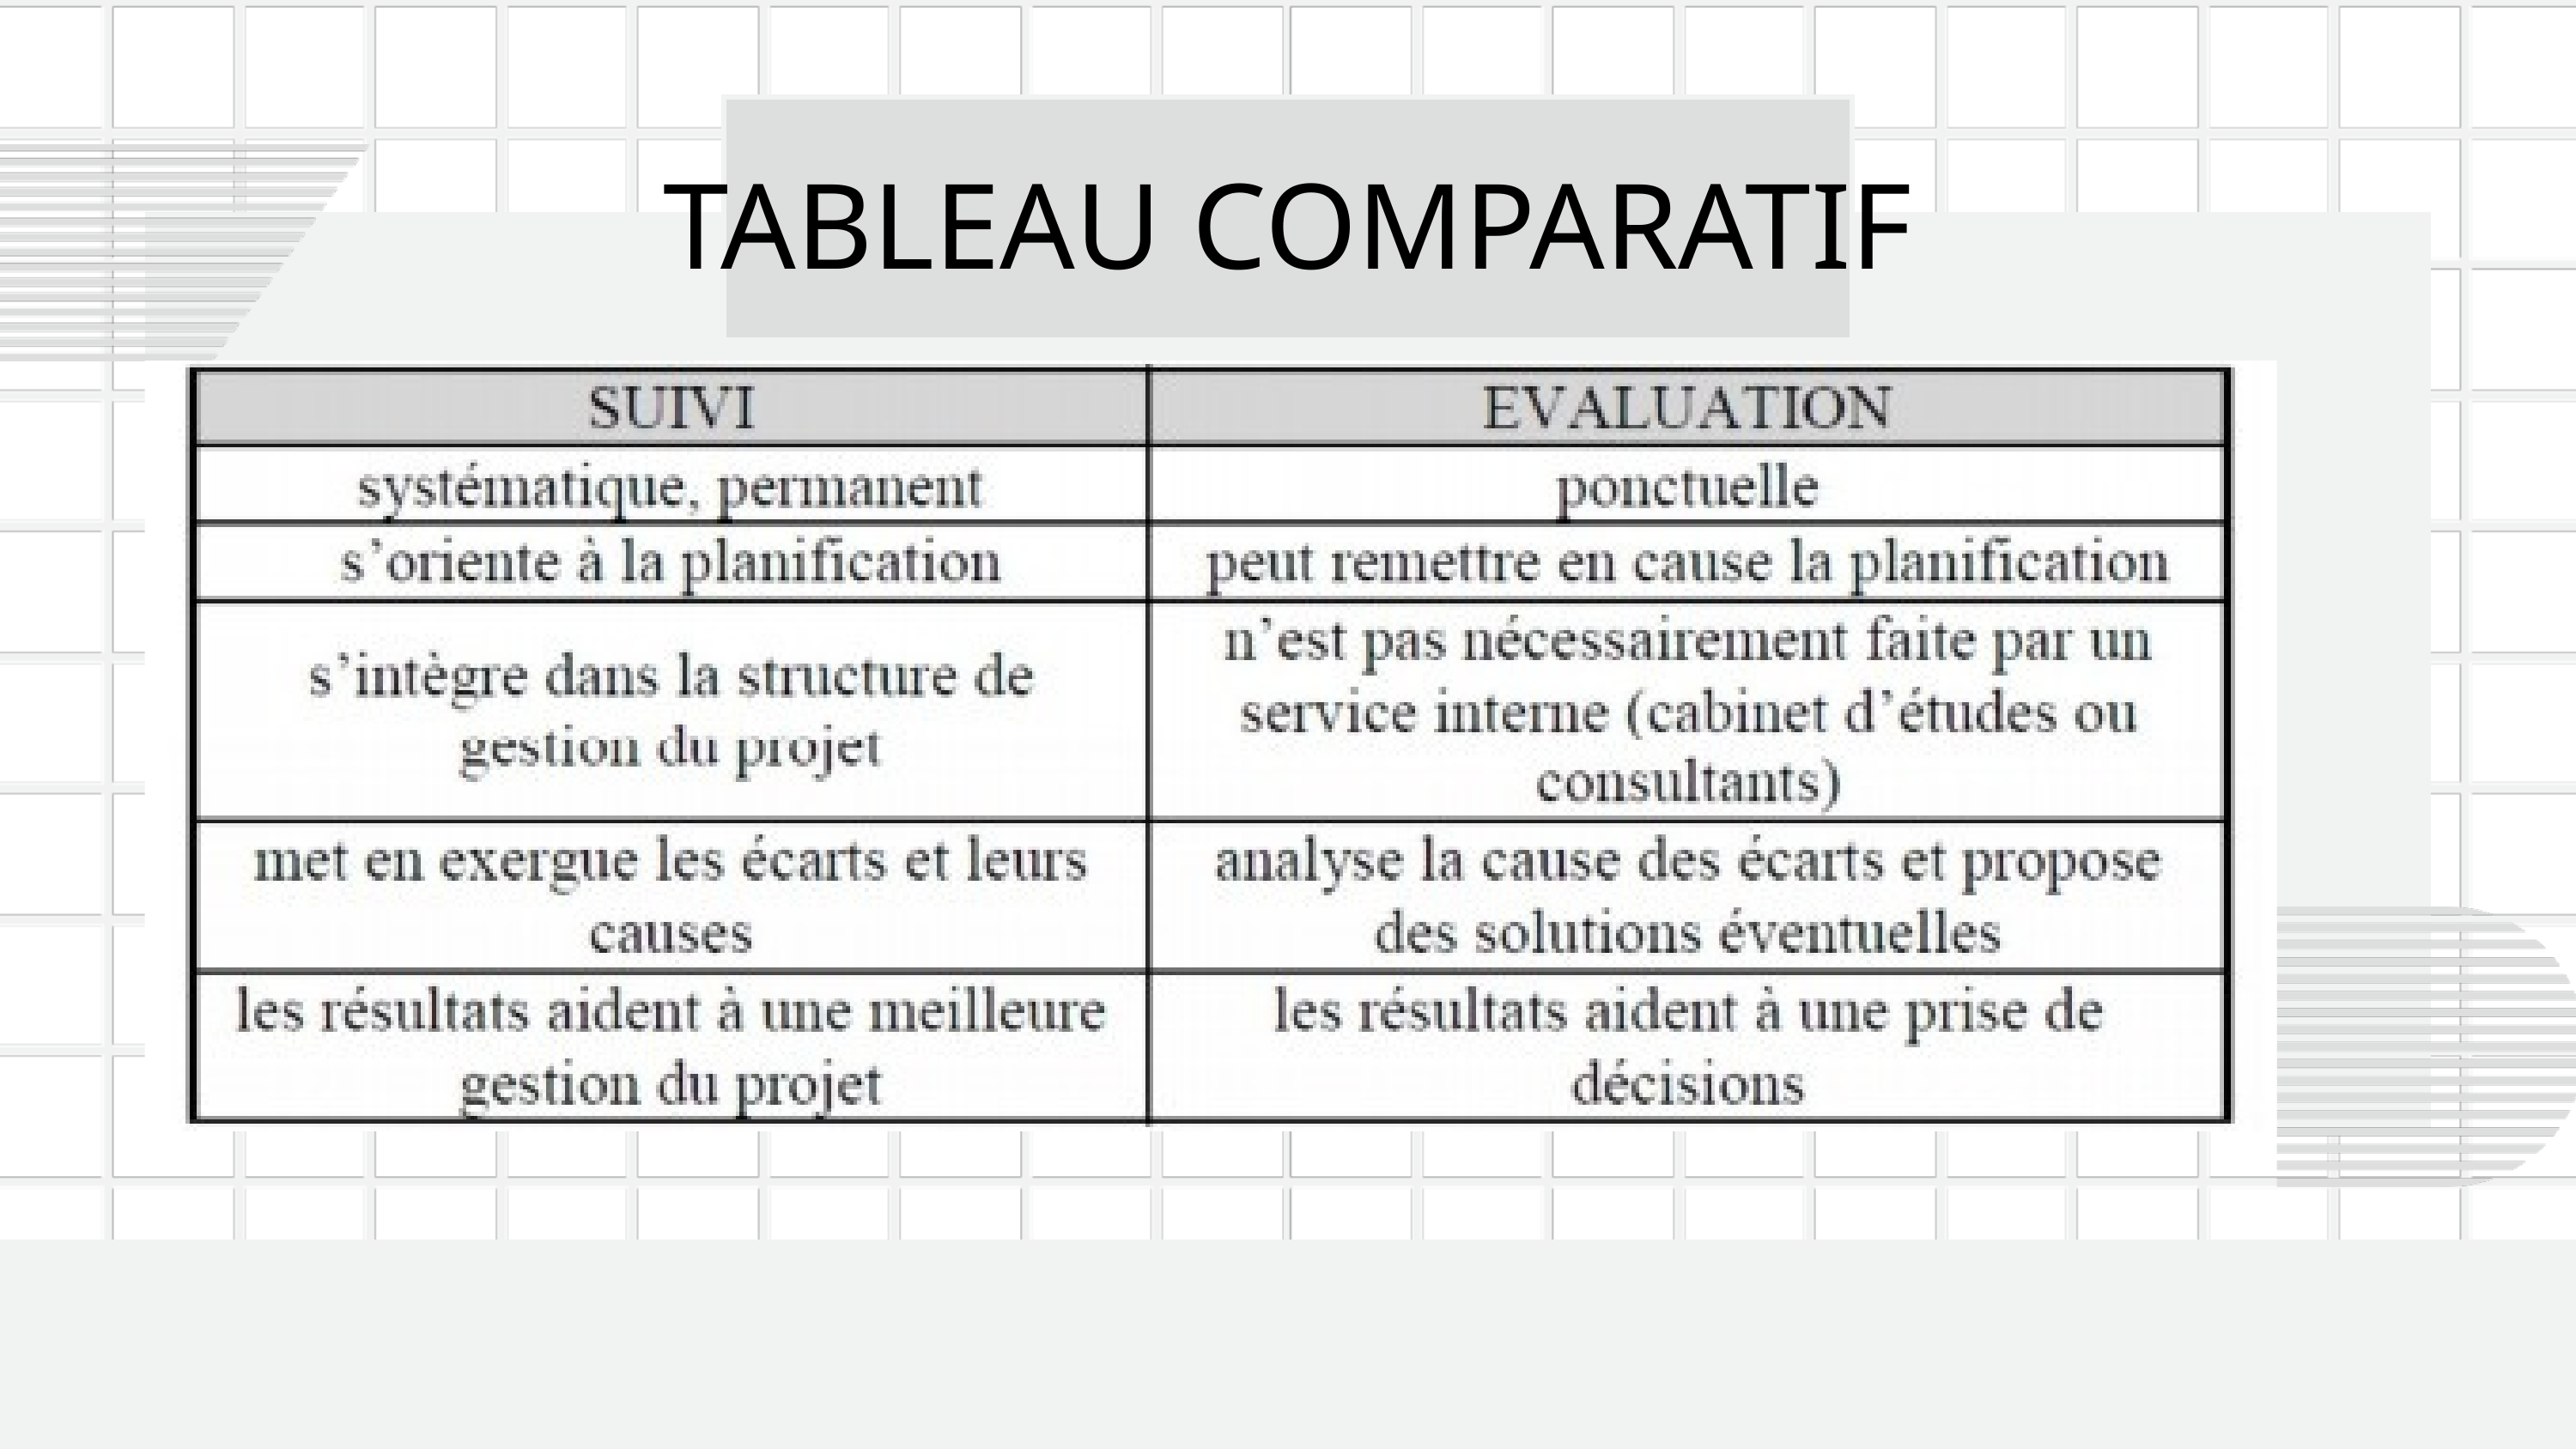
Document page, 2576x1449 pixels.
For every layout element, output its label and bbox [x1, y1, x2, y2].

text_box [0, 1239, 2576, 1449]
text_box [144, 211, 2432, 1131]
text_box [0, 0, 2576, 1236]
text_box [723, 96, 1853, 341]
